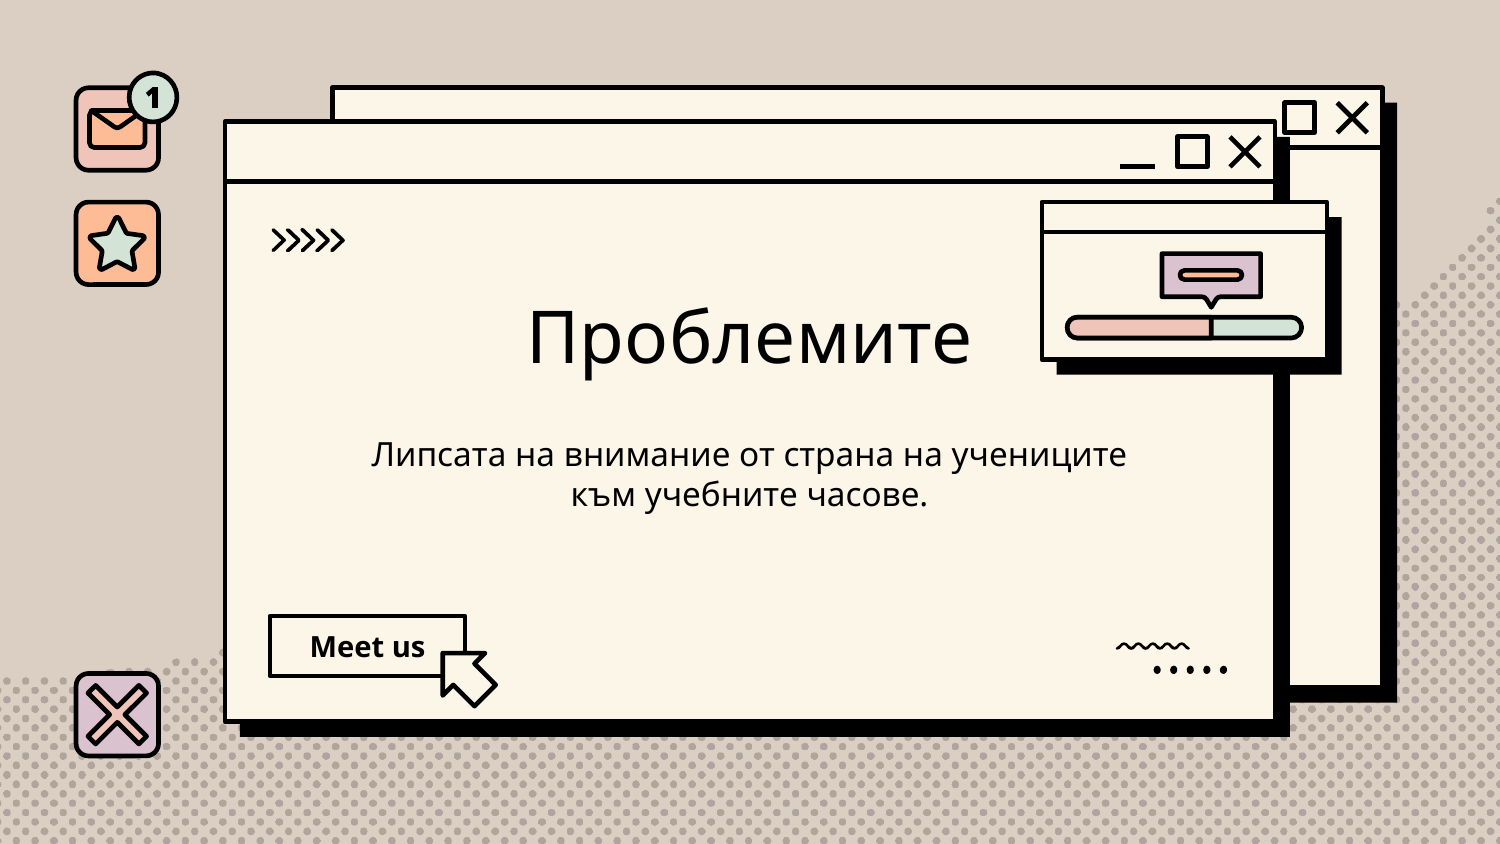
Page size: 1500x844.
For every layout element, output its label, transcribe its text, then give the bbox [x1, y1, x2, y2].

text_box Meet us [270, 616, 466, 676]
text_box [1203, 665, 1211, 674]
text_box [442, 653, 496, 707]
text_box [1186, 665, 1194, 674]
text_box [1115, 642, 1190, 650]
text_box [1170, 665, 1178, 674]
text_box [1219, 665, 1228, 674]
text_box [75, 72, 180, 171]
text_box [66, 663, 169, 766]
subtitle Липсата на внимание от страна на учениците към учебните часове. [337, 418, 1163, 569]
text_box [271, 228, 287, 252]
text_box [315, 228, 330, 252]
title Проблемите [337, 275, 1163, 389]
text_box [1041, 201, 1342, 375]
text_box [300, 227, 316, 252]
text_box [75, 201, 159, 285]
text_box [330, 228, 345, 252]
text_box [1153, 665, 1161, 674]
text_box [285, 228, 301, 252]
